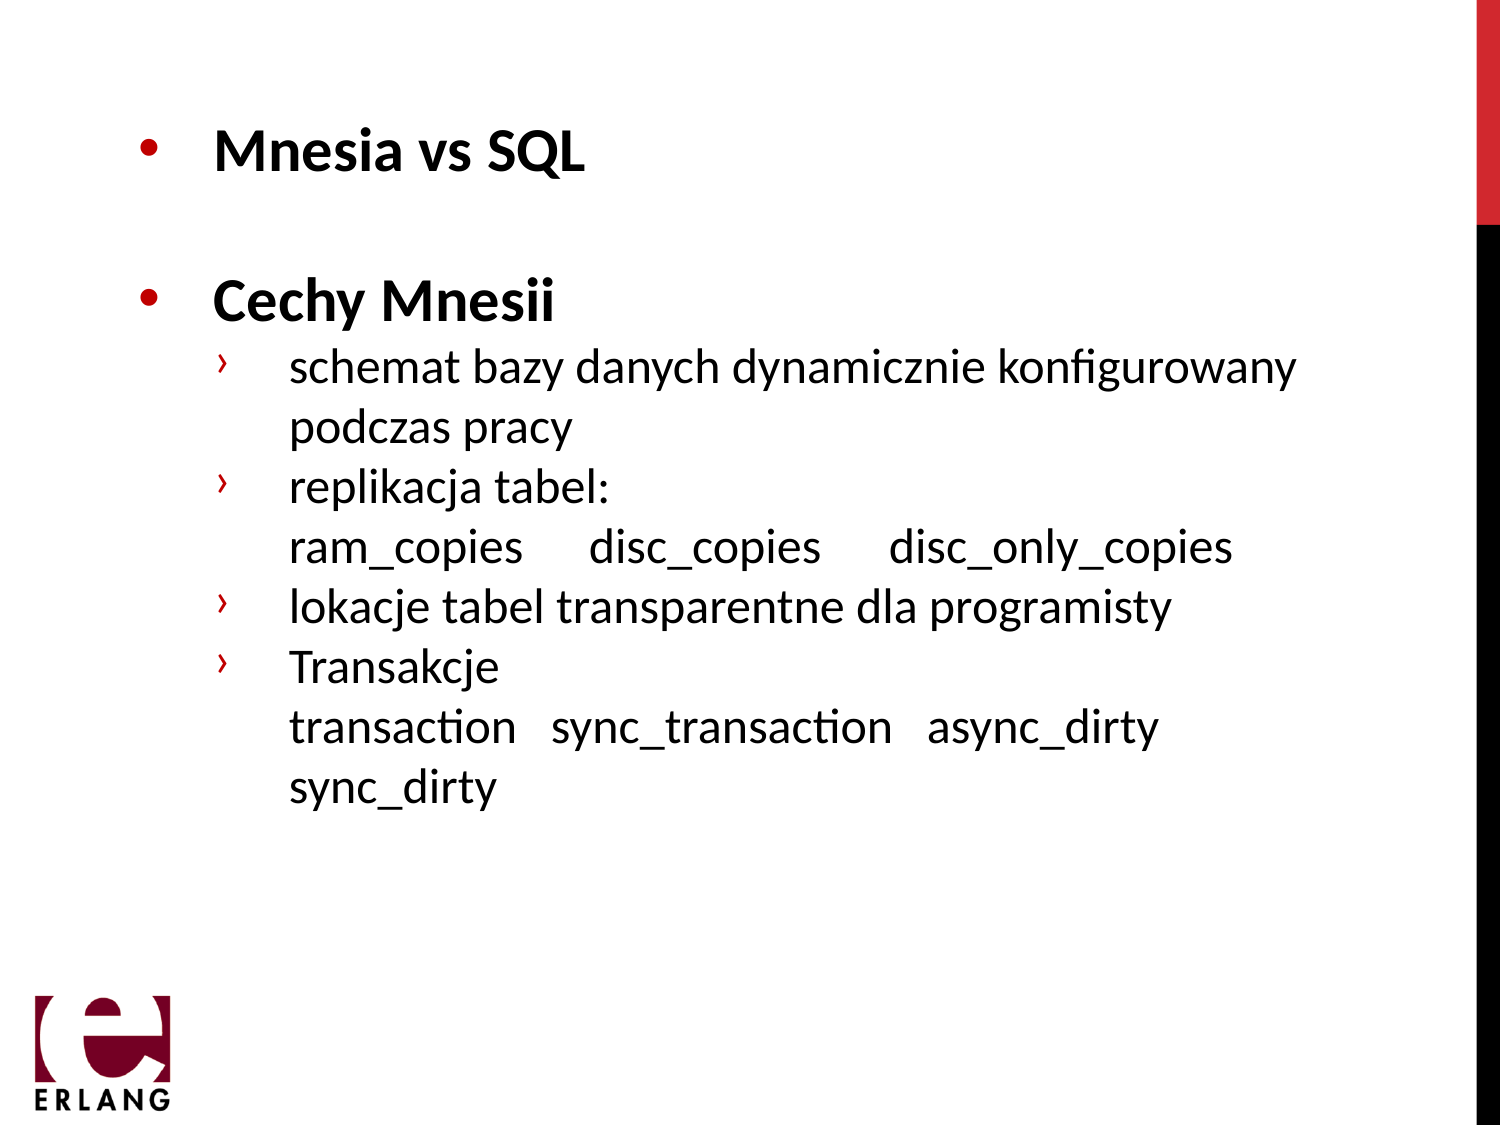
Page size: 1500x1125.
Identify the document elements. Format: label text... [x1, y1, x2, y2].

text_box Mnesia vs SQL Cechy Mnesii schemat bazy danych dynamicznie konfigurowany podczas pracy replikacja tabel: ram_copies disc_copies disc_only_copies lokacje tabel transparentne dla programisty Transakcje transaction sync_transaction async_dirty sync_dirty [123, 101, 1329, 1052]
picture [3, 992, 205, 1115]
